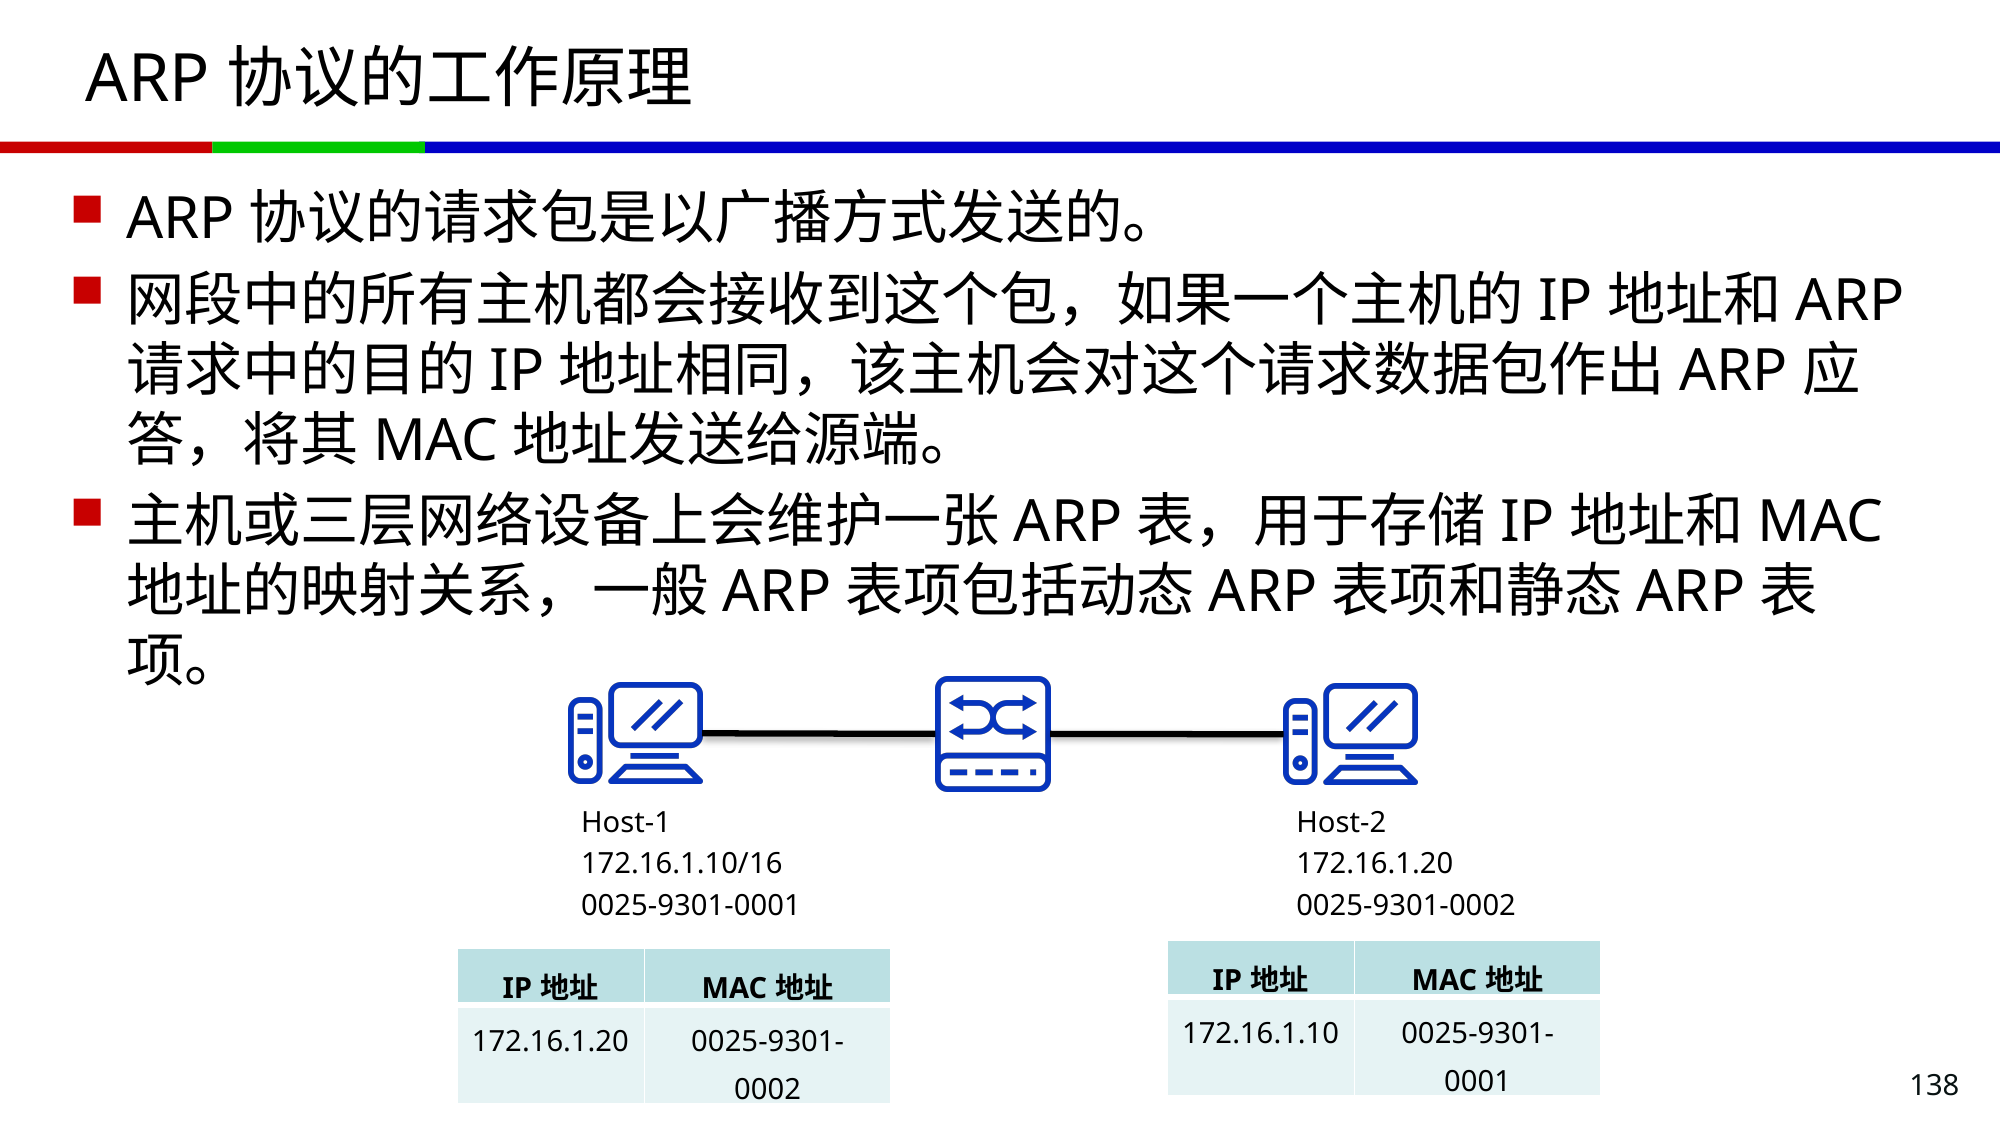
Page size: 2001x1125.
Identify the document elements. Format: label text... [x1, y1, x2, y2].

list ARP协议的请求包是以广播方式发送的。 网段中的所有主机都会接收到这个包，如果一个主机的IP地址和ARP请求中的目的IP地址相同，该主机会对这个请求数据包作出ARP应答，将其MAC地址发送给源端。 主机或三层网络设备上会维护一张ARP表，用于存储IP地址和MAC地址的映射关系，一般ARP表项包括动态ARP表项和静态ARP表项。 [54, 172, 1946, 705]
table_cell 172.16.1.10 [1168, 1000, 1354, 1095]
picture [568, 682, 703, 785]
table_header MAC地址 [1355, 941, 1600, 994]
table_header IP地址 [1168, 941, 1354, 994]
picture [1283, 683, 1418, 786]
table_header IP地址 [458, 949, 644, 1002]
slide_number 138 [1779, 1058, 1975, 1100]
table_cell 172.16.1.20 [458, 1008, 644, 1103]
text_box Host-1 172.16.1.10/16 0025-9301-0001 [566, 788, 816, 929]
picture [935, 676, 1051, 792]
table_header MAC地址 [645, 949, 890, 1002]
table_cell 0025-9301-0001 [1355, 1000, 1600, 1095]
table_cell 0025-9301-0002 [645, 1008, 890, 1103]
text_box Host-2 172.16.1.20 0025-9301-0002 [1281, 788, 1531, 929]
title ARP协议的工作原理 [70, 11, 1930, 138]
